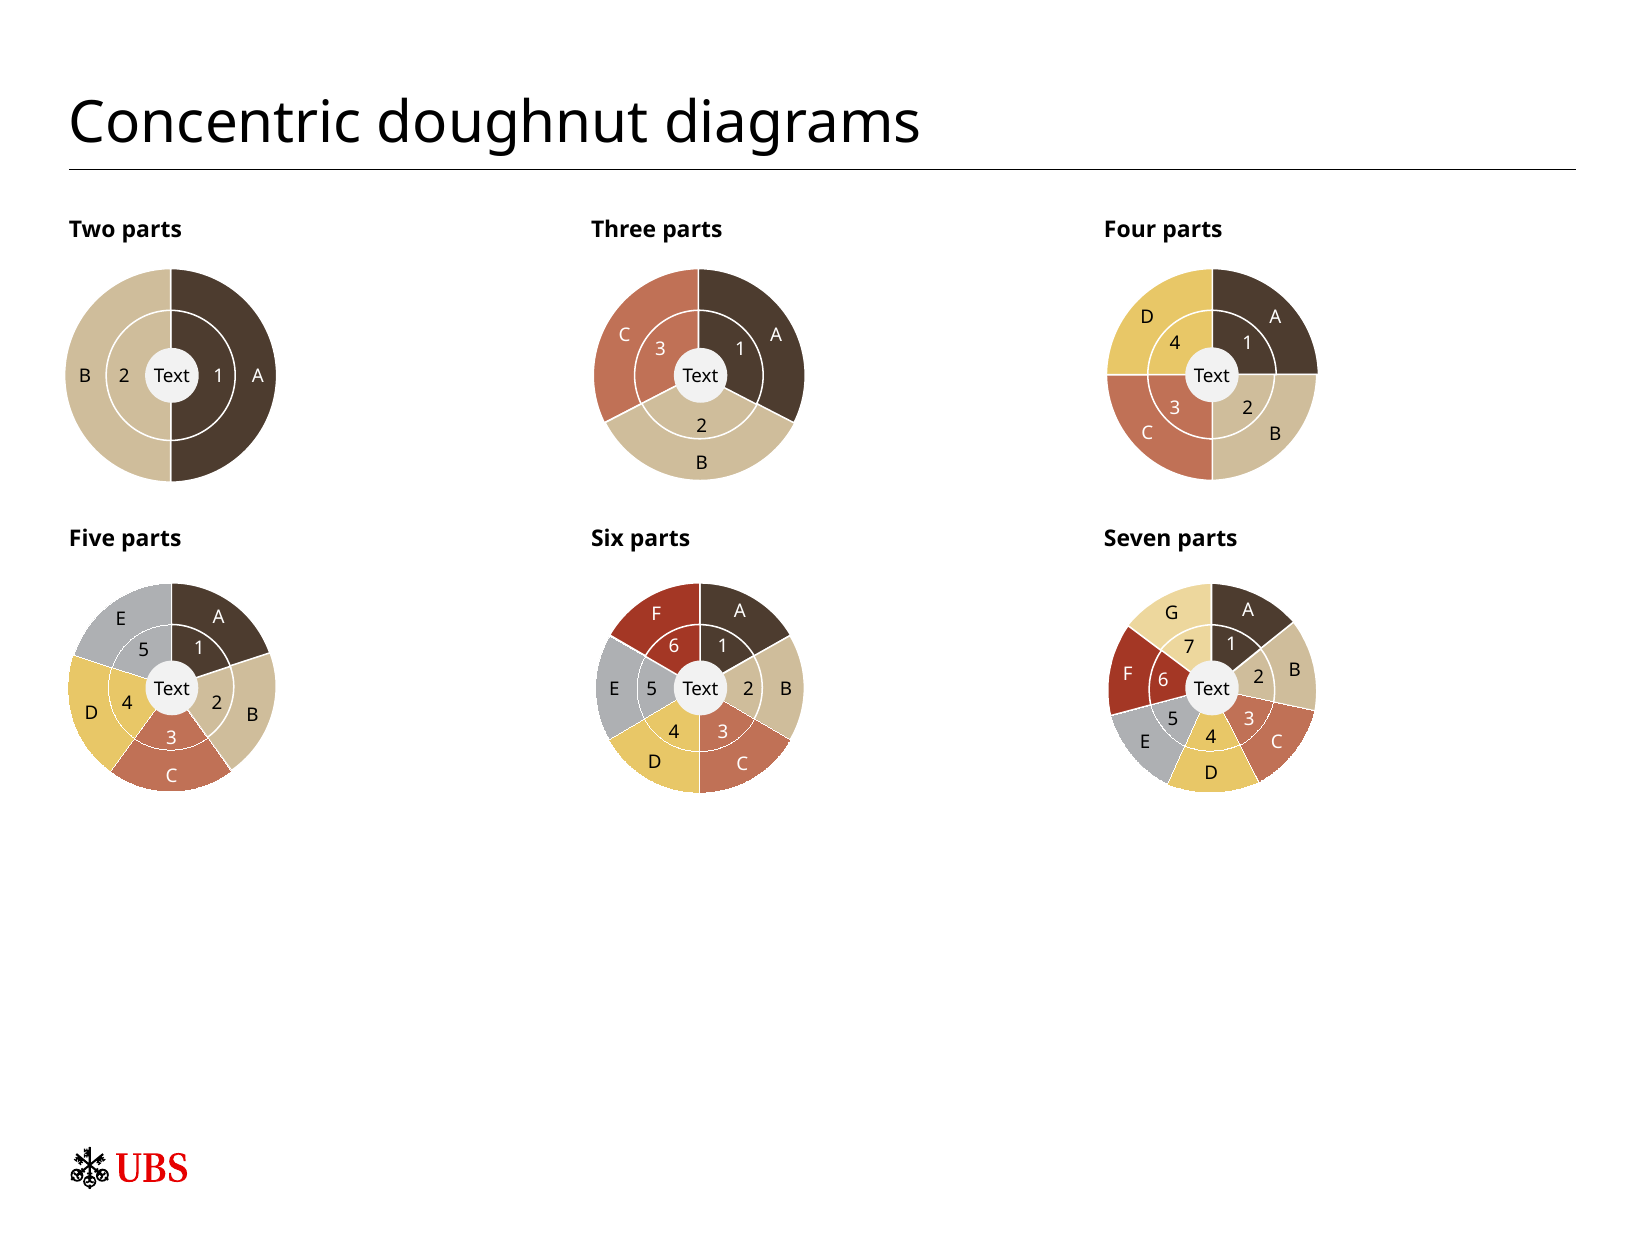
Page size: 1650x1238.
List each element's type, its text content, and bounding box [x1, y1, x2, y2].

text_box Three parts [591, 214, 1063, 273]
text_box Six parts [591, 523, 1063, 583]
text_box Two parts [68, 214, 540, 273]
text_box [1107, 582, 1318, 794]
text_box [64, 268, 277, 483]
text_box Seven parts [1103, 523, 1575, 583]
title Concentric doughnut diagrams [68, 0, 1577, 155]
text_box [595, 582, 805, 794]
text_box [593, 268, 806, 481]
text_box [1106, 268, 1319, 481]
text_box Five parts [68, 523, 540, 583]
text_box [66, 582, 277, 793]
text_box Four parts [1103, 214, 1575, 273]
